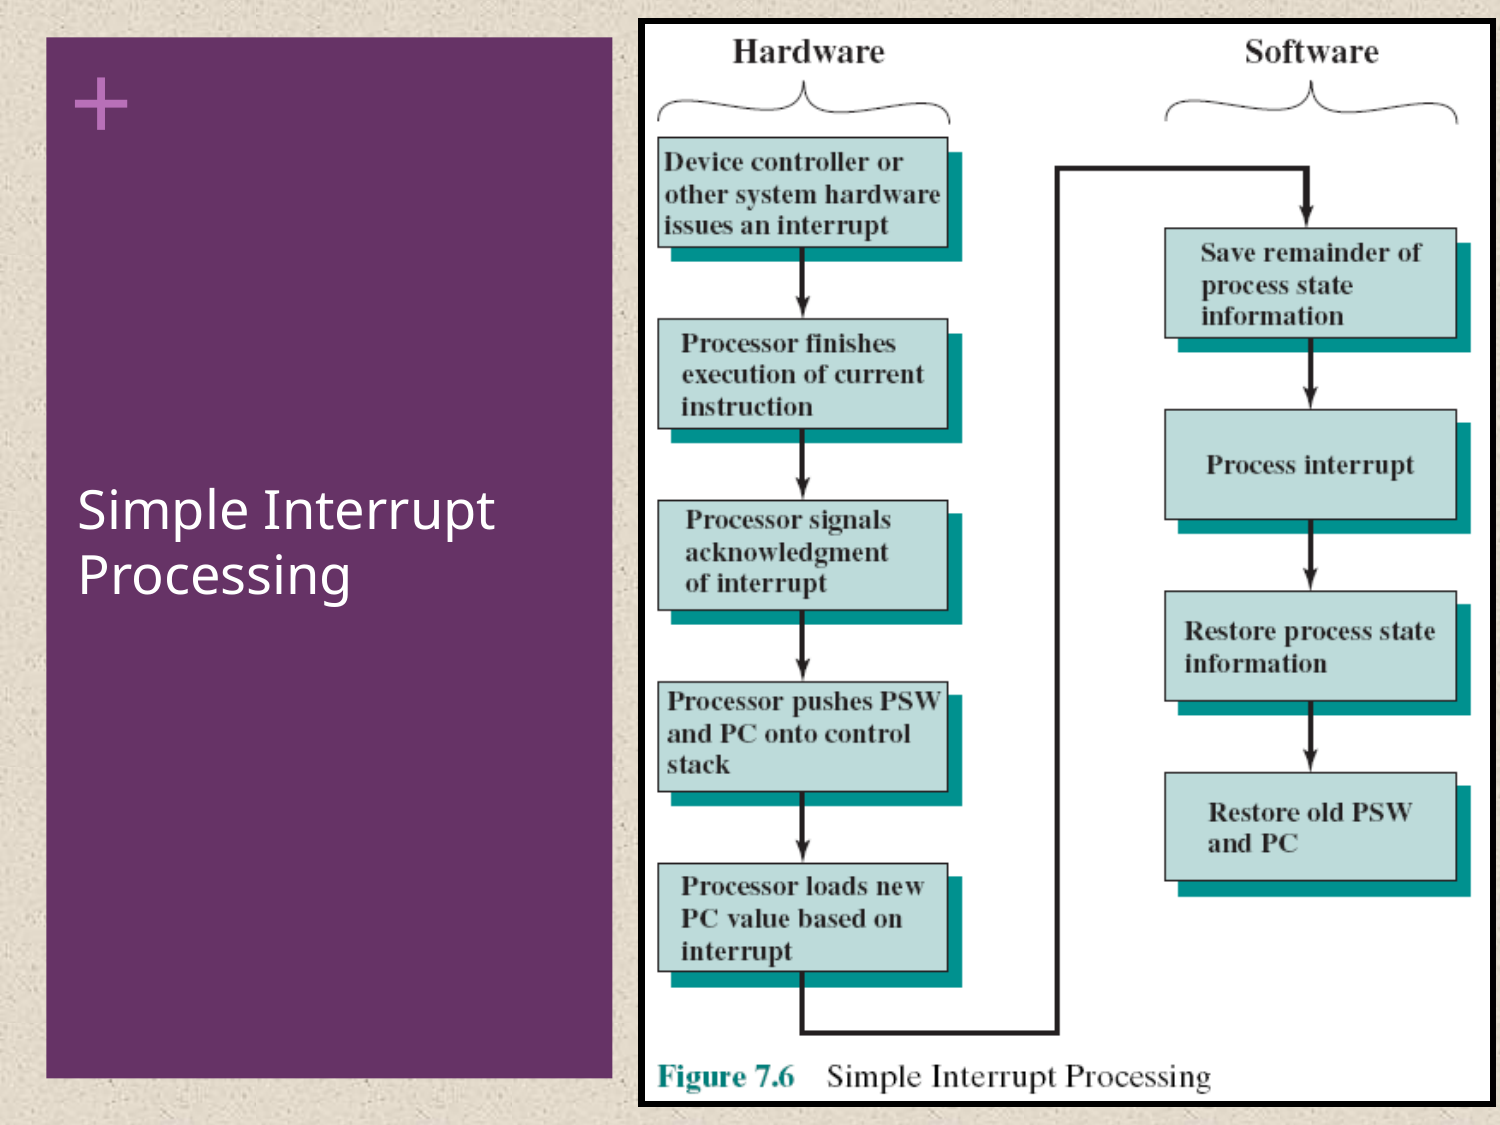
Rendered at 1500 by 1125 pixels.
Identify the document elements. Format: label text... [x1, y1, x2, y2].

title Simple Interrupt Processing [62, 421, 597, 613]
picture [0, 0, 1500, 1125]
